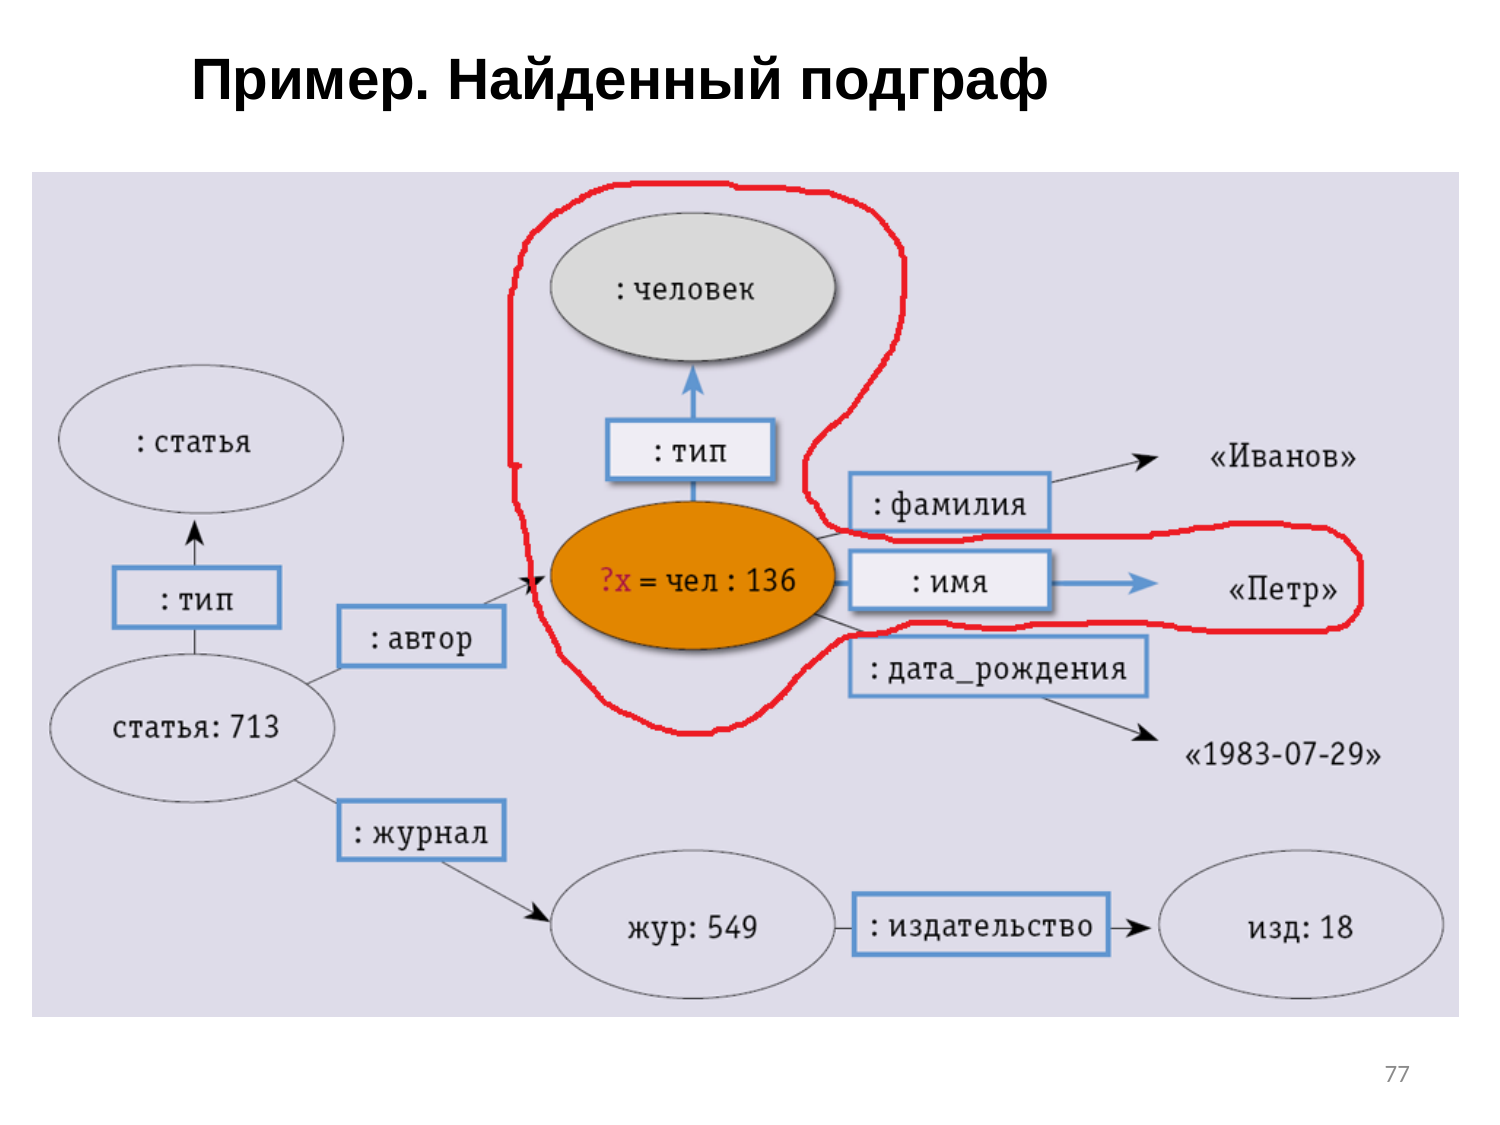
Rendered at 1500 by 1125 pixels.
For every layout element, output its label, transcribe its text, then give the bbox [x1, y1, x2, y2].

slide_number 77 [1074, 1042, 1425, 1103]
text_box Пример. Найденный подграф [176, 33, 1065, 119]
picture [32, 171, 1459, 1017]
